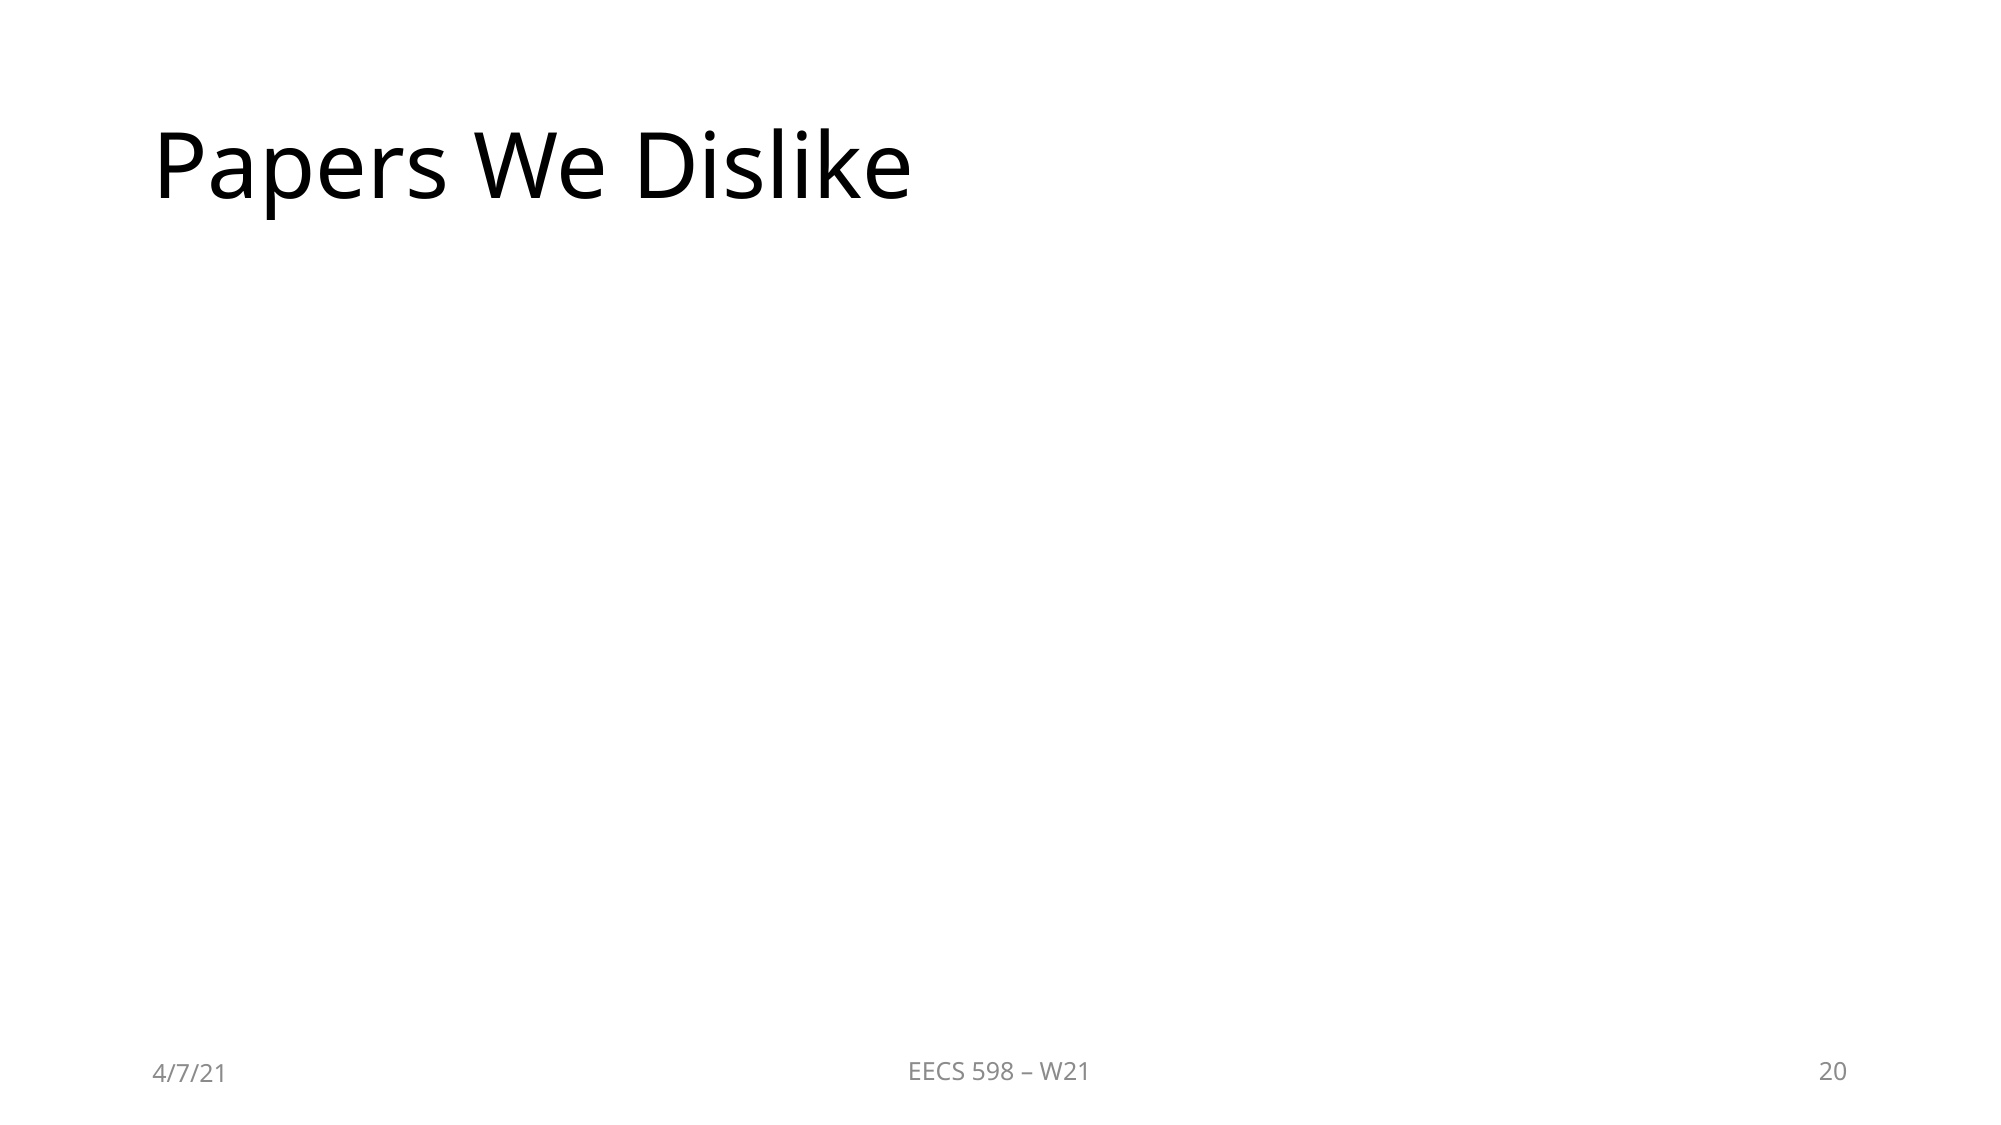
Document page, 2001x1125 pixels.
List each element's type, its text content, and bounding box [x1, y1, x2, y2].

slide_number 20 [1412, 1042, 1863, 1103]
title Papers We Dislike [137, 59, 1863, 278]
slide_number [137, 1042, 588, 1103]
footer EECS 598 – W21 [662, 1042, 1338, 1103]
